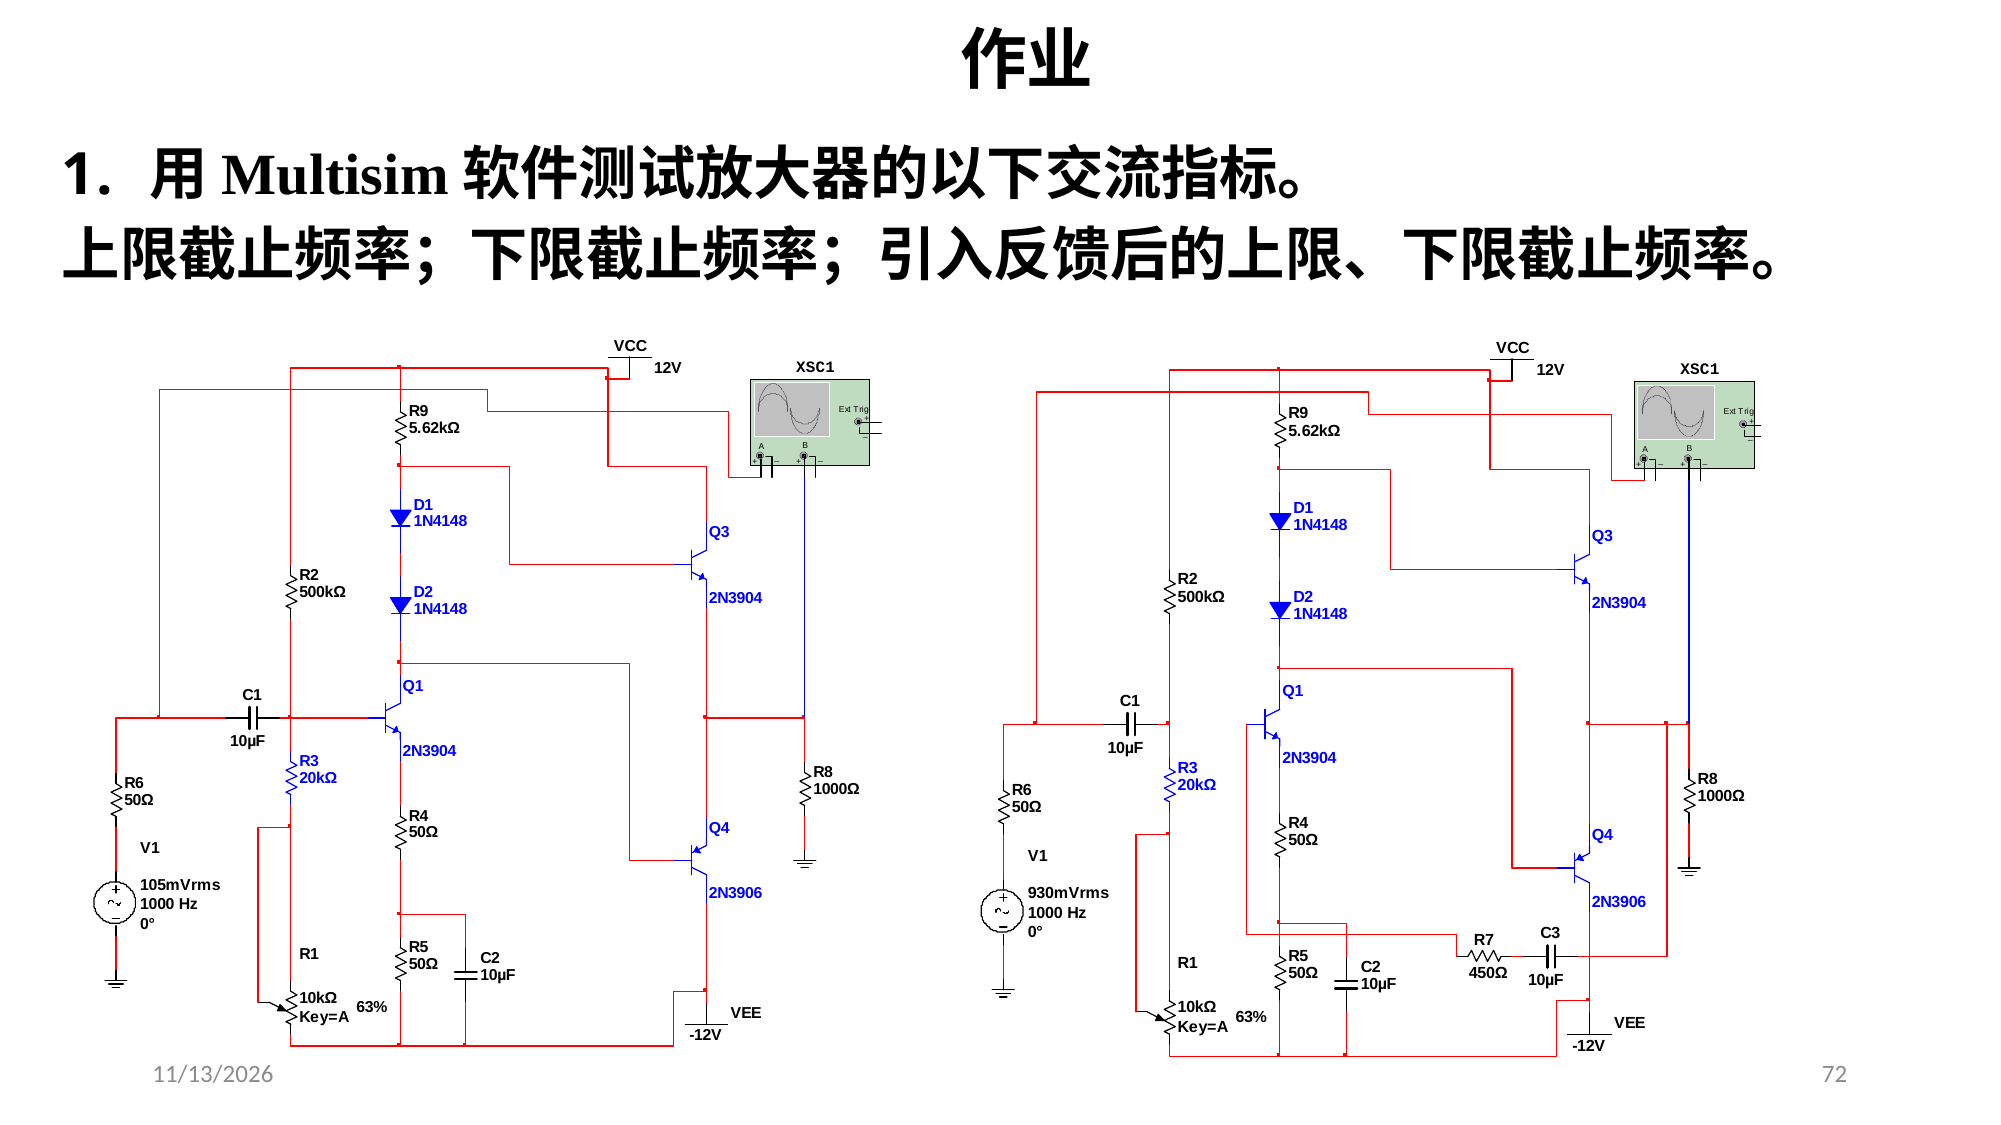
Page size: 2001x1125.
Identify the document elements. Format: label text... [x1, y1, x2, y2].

text_box 作业 [945, 9, 1200, 105]
picture [79, 319, 883, 1050]
slide_number 72 [1412, 1042, 1863, 1103]
text_box 用Multisim软件测试放大器的以下交流指标。 上限截止频率；下限截止频率；引入反馈后的上限、下限截止频率。 [47, 100, 1887, 322]
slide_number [137, 1050, 588, 1103]
picture [966, 326, 1762, 1063]
